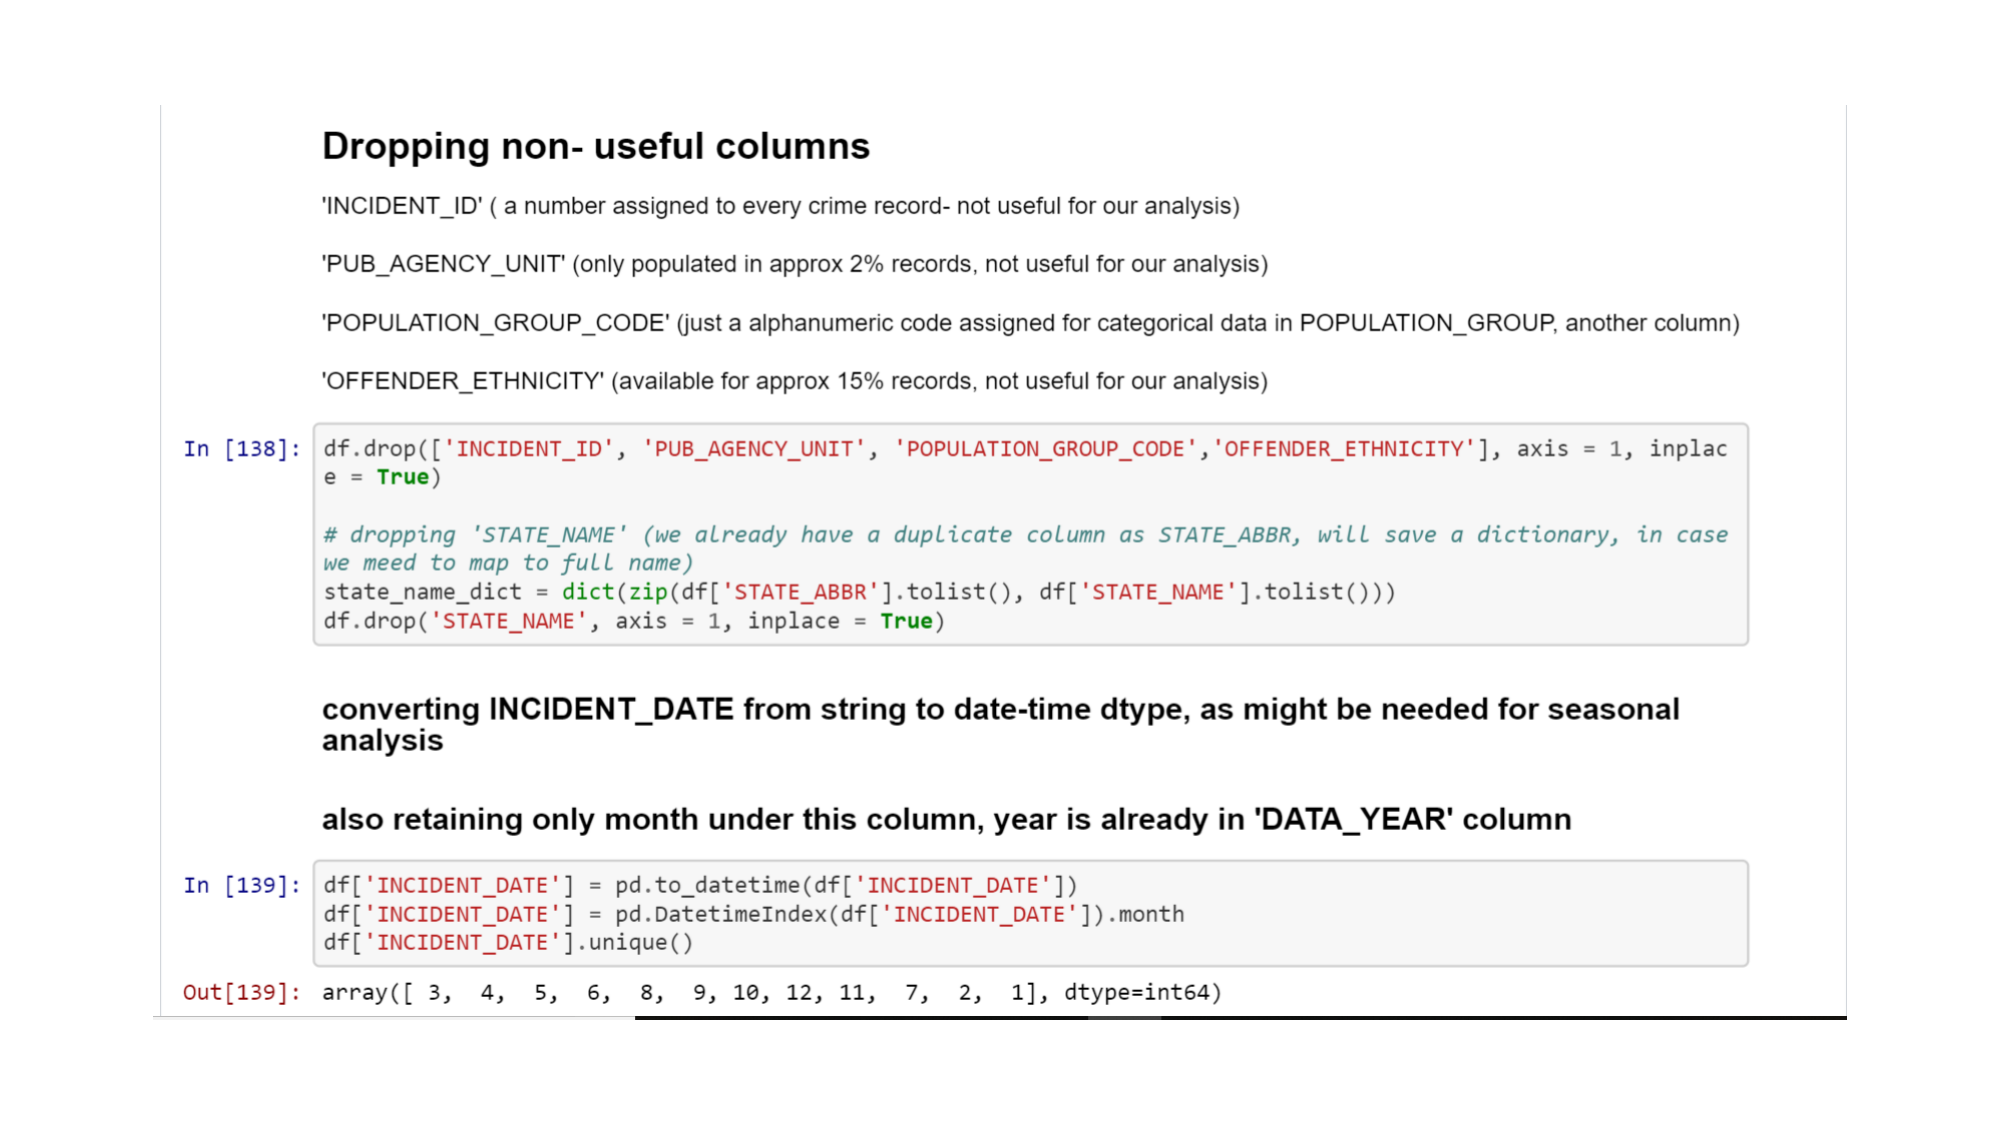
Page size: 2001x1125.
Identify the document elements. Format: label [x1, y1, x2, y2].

picture [153, 105, 1847, 1020]
